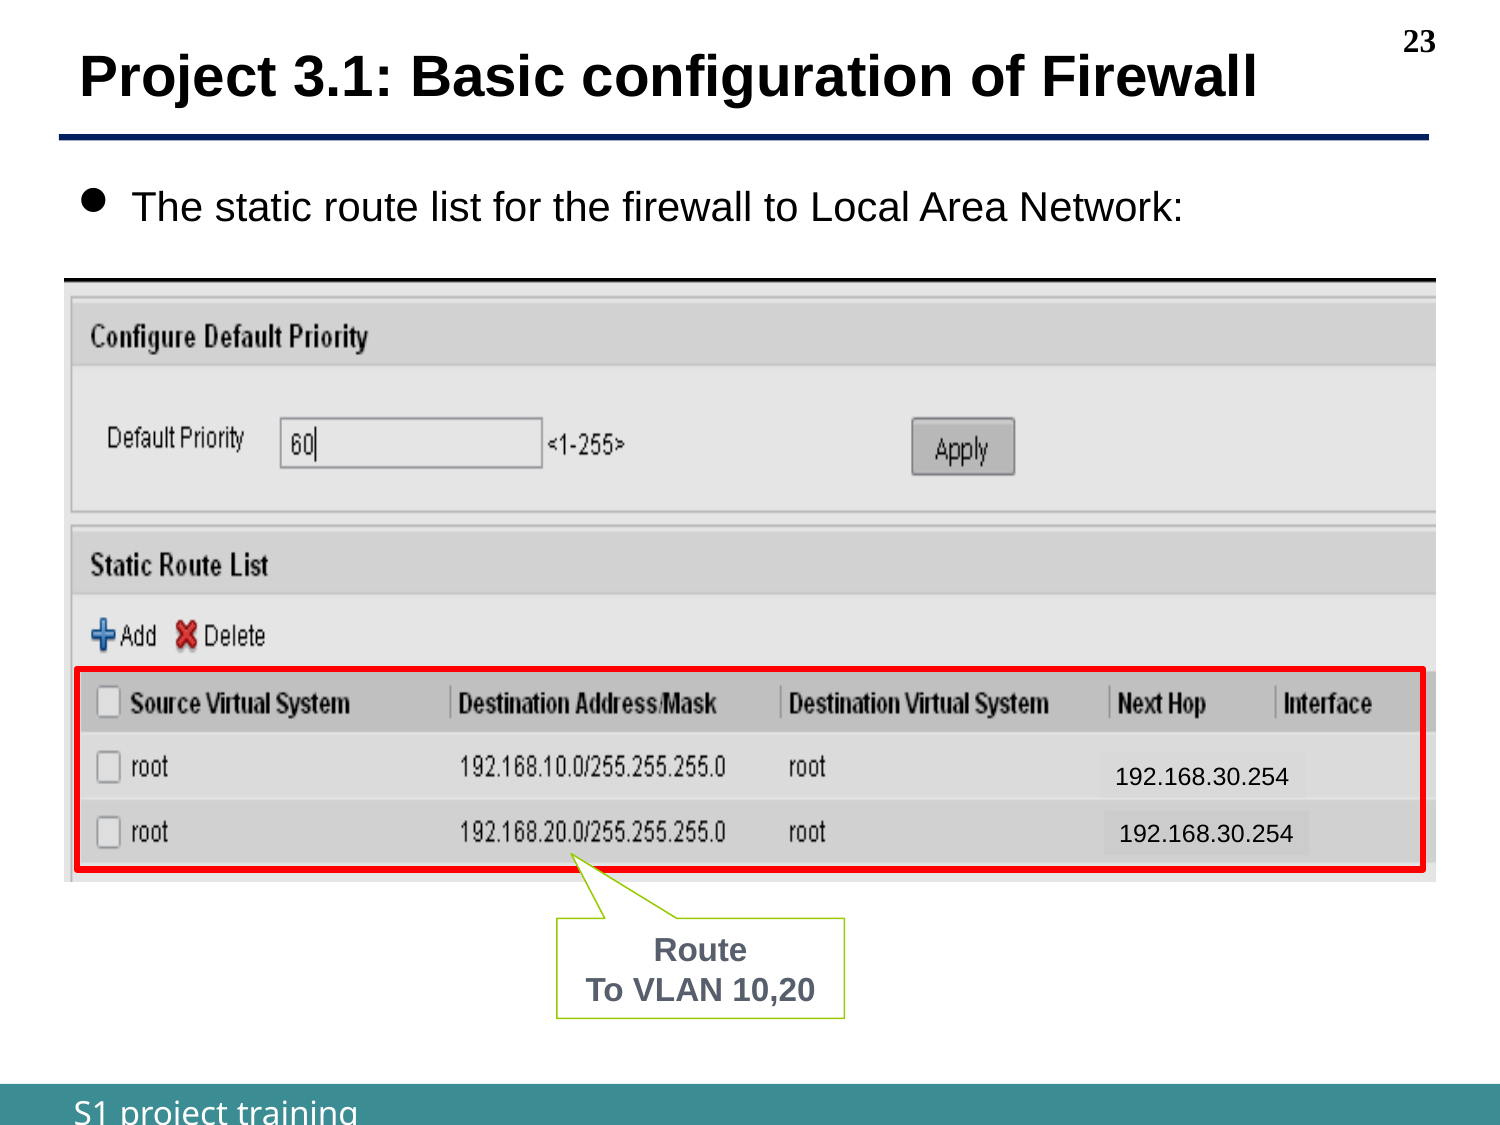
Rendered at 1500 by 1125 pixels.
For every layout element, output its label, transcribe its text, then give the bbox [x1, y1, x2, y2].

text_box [64, 278, 1436, 882]
text_box Route To VLAN 10,20 [556, 890, 845, 1019]
text_box Project 3.1: Basic configuration of Firewall [64, 30, 1400, 116]
text_box The static route list for the firewall to Local Area Network: [63, 172, 1200, 238]
